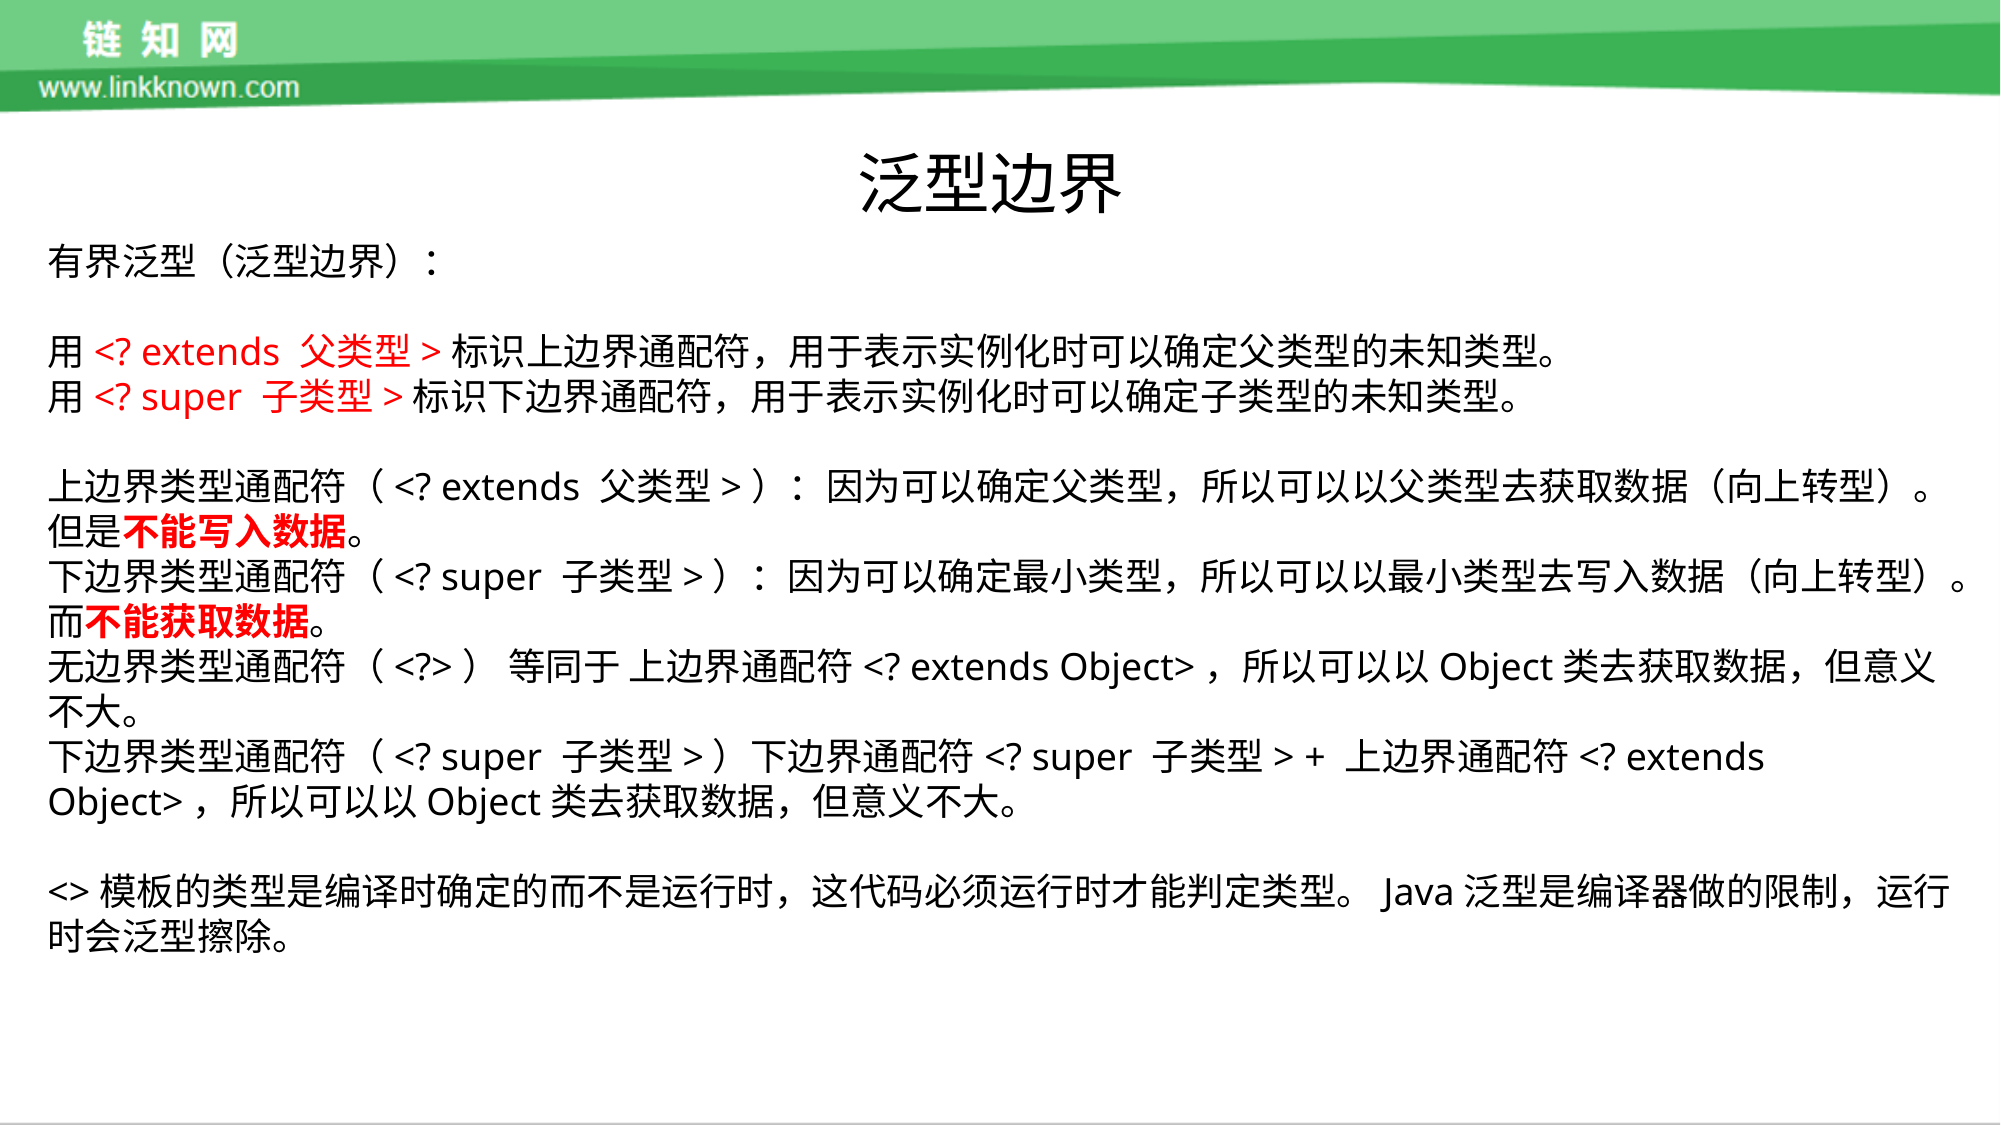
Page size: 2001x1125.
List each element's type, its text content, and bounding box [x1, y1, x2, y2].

text_box 有界泛型（泛型边界）： 用<? extends 父类型>标识上边界通配符，用于表示实例化时可以确定父类型的未知类型。 用<? super 子类型>标识下边界通配符，用于表示实例化时可以确定子类型的未知类型。 上边界类型通配符（<? extends 父类型>）：因为可以确定父类型，所以可以以父类型去获取数据（向上转型）。但是不能写入数据。 下边界类型通配符（<? super 子类型>）：因为可以确定最小类型，所以可以以最小类型去写入数据（向上转型）。而不能获取数据。 无边界类型通配符（<?>） 等同于 上边界通配符<? extends Object>，所以可以以Object类去获取数据，但意义不大。 下边界类型通配符（<? super 子类型>）下边界通配符<? super 子类型> + 上边界通配符<? extends Object>，所以可以以Object类去获取数据，但意义不大。 <>模板的类型是编译时确定的而不是运行时，这代码必须运行时才能判定类型。Java泛型是编译器做的限制，运行时会泛型擦除。 [32, 230, 1968, 965]
picture [0, 0, 2001, 1125]
text_box 泛型边界 [30, 134, 1951, 229]
